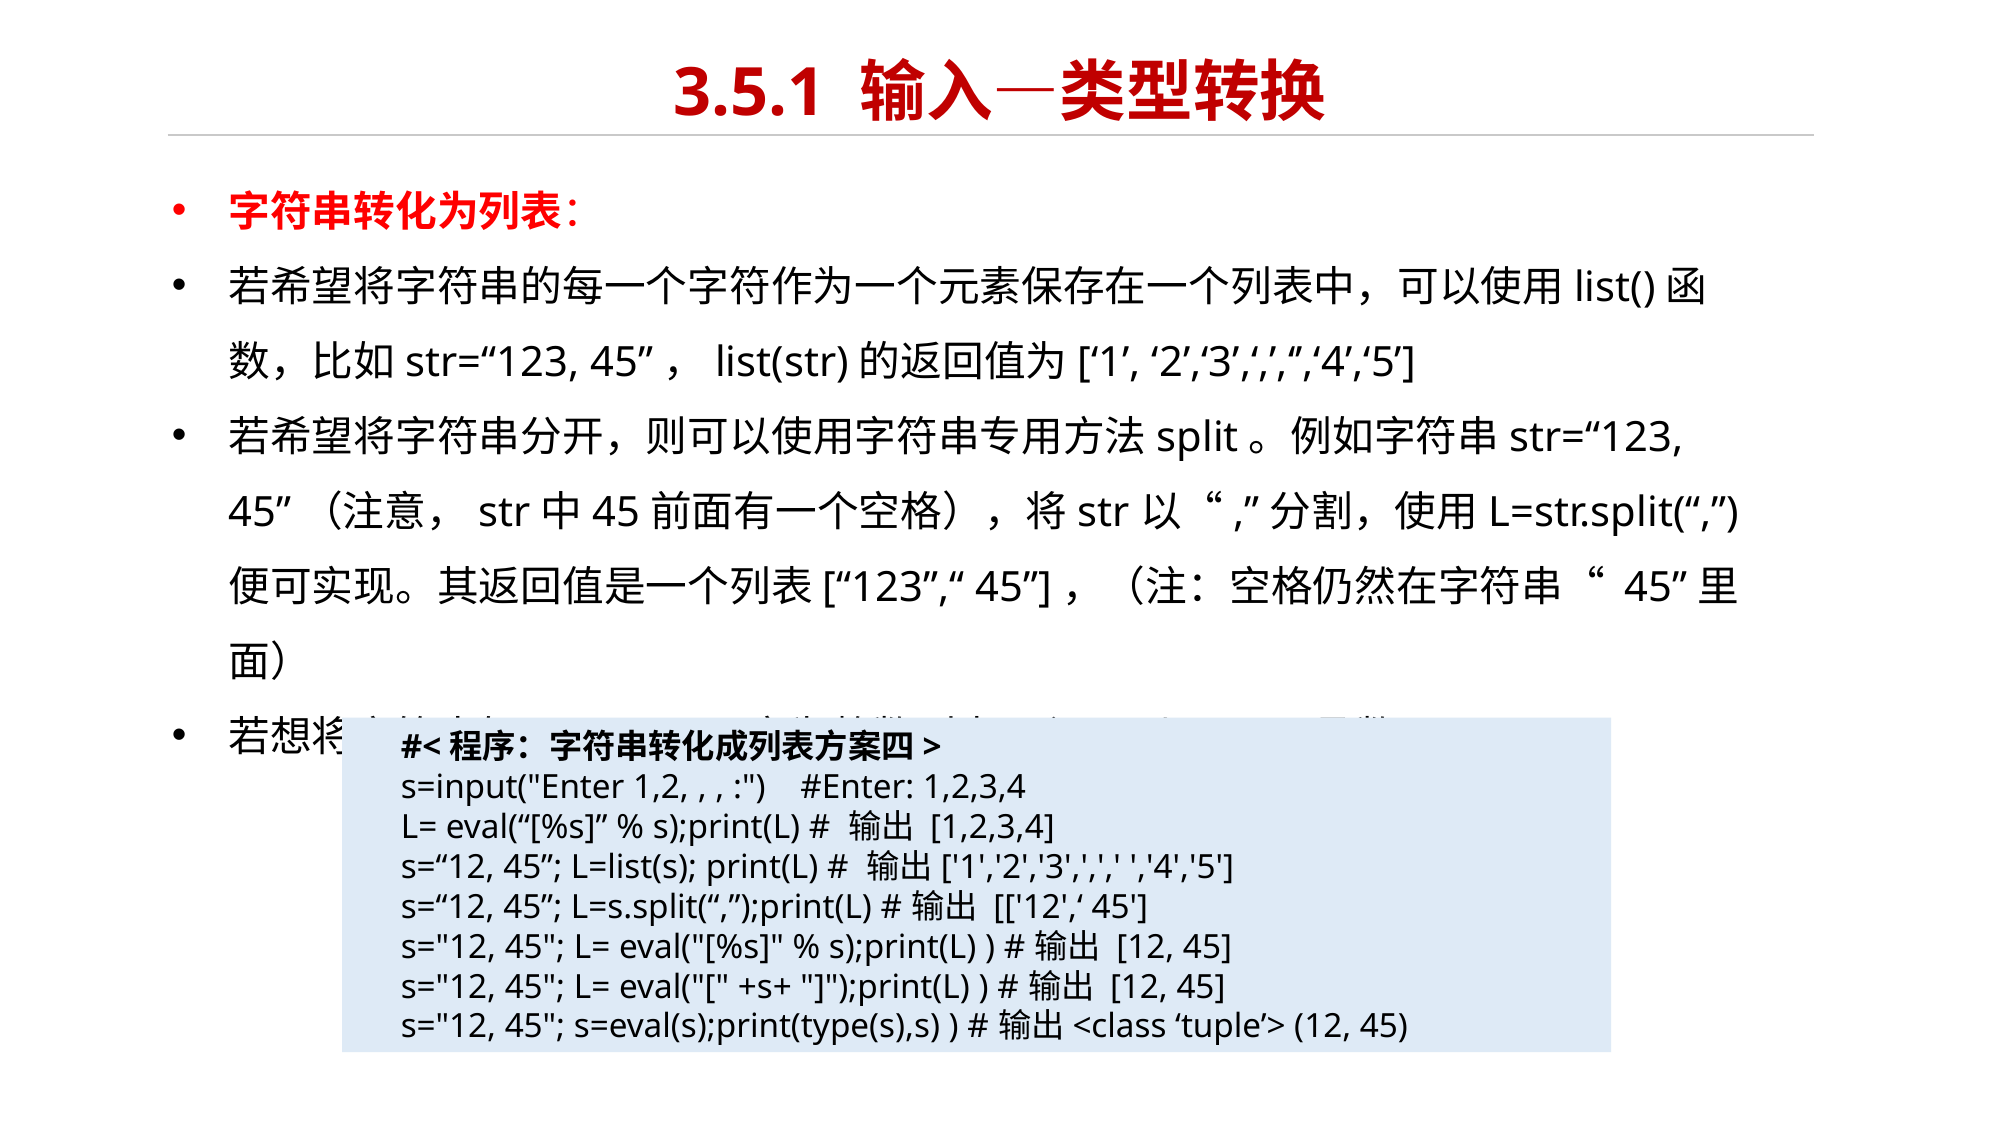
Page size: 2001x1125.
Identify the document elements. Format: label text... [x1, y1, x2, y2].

title 3.5.1 输入—类型转换 [353, 50, 1647, 157]
text_box #<程序：字符串转化成列表方案四> s=input("Enter 1,2, , , :") #Enter: 1,2,3,4 L= eval(“[%s]” % s);print(L) # 输出 [1,2,3,4] s=“12, 45”; L=list(s); print(L) # 输出['1','2','3',',',' ','4','5'] s=“12, 45”; L=s.split(“,”);print(L) #输出 [['12',‘ 45'] s="12, 45"; L= eval("[%s]" % s);print(L) ) #输出 [12, 45] s="12, 45"; L= eval("[" +s+ "]");print(L) ) #输出 [12, 45] s="12, 45"; s=eval(s);print(type(s),s) ) #输出<class ‘tuple’> (12, 45) [342, 717, 1612, 1053]
text_box 字符串转化为列表： 若希望将字符串的每一个字符作为一个元素保存在一个列表中，可以使用list()函数，比如str=“123, 45”，list(str)的返回值为[‘1’, ‘2’,‘3’,‘,’,‘’,‘4’,‘5’] 若希望将字符串分开，则可以使用字符串专用方法split。例如字符串str=“123, 45”（注意，str中45前面有一个空格），将str以“,”分割，使用L=str.split(“,”)便可实现。其返回值是一个列表[“123”,“ 45”]，（注：空格仍然在字符串“ 45”里面） 若想将字符串如S=“1,2,3,4”变为整数列表 ，还可以用eval函数。 [157, 177, 1796, 768]
